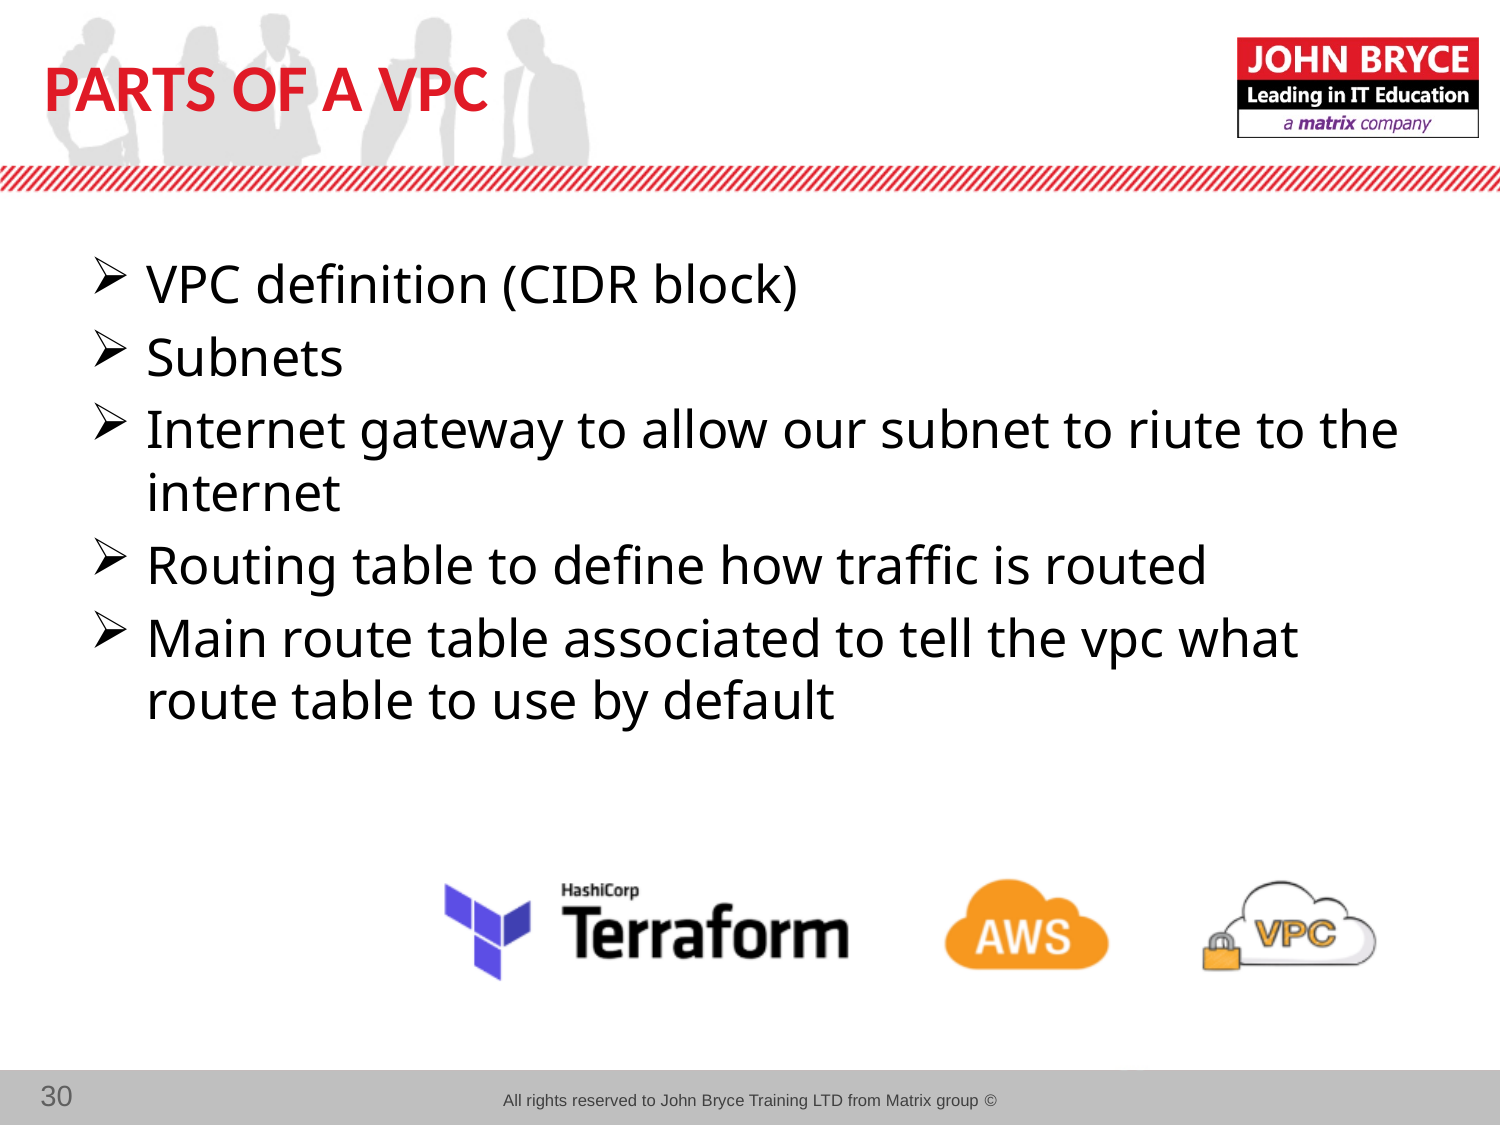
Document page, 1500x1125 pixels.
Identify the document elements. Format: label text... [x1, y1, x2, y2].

picture [0, 0, 1500, 1070]
list VPC definition (CIDR block) Subnets Internet gateway to allow our subnet to riute to the internet Routing table to define how traffic is routed Main route table associated to tell the vpc what route table to use by default [75, 243, 1425, 1047]
title PARTS OF A VPC [29, 21, 1022, 150]
